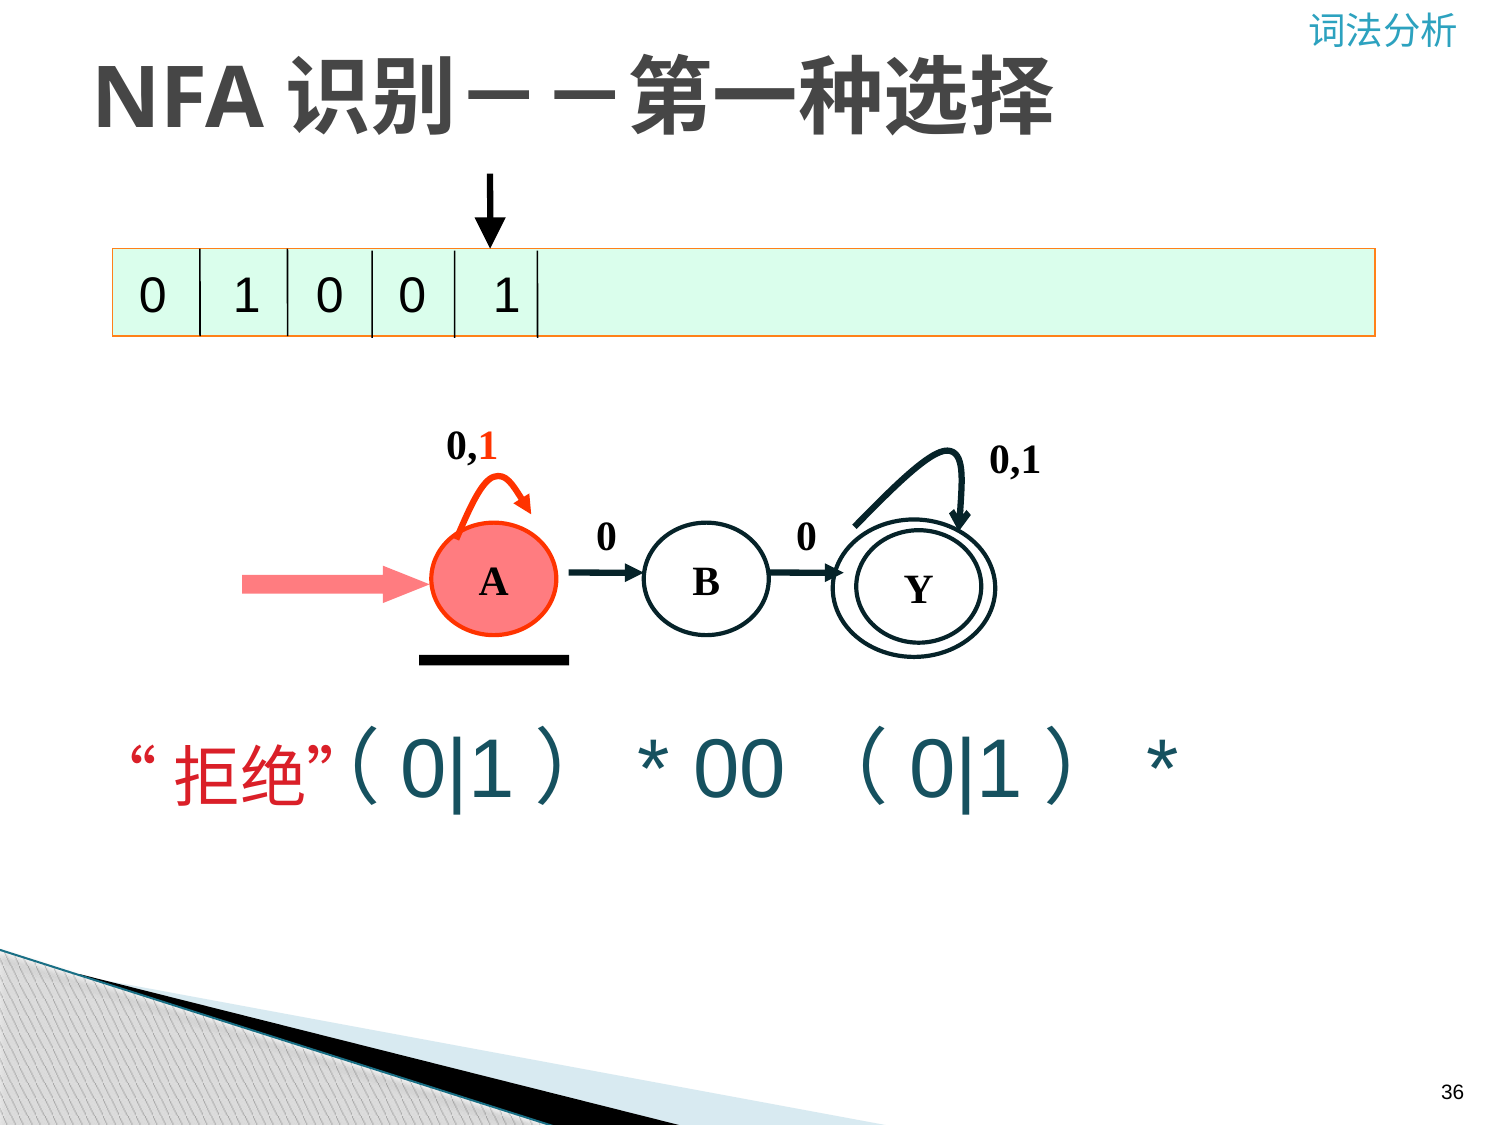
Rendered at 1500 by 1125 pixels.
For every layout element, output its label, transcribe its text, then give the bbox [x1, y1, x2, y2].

text_box [854, 450, 967, 530]
text_box 0 [781, 501, 833, 567]
text_box （0|1）* 00（0|1）* [282, 707, 1194, 822]
text_box [479, 188, 501, 249]
text_box 0 [123, 255, 172, 331]
text_box 0,1 [974, 423, 1057, 489]
text_box [456, 476, 532, 540]
text_box [832, 519, 996, 657]
text_box 1 [218, 255, 266, 331]
text_box [112, 248, 287, 337]
text_box 1 [478, 255, 526, 331]
text_box [288, 248, 1375, 337]
text_box 0 [581, 501, 633, 567]
text_box A [431, 523, 557, 636]
slide_number 36 [1418, 1051, 1479, 1112]
text_box 0 [301, 255, 349, 331]
text_box NFA识别－－第一种选择 [76, 0, 1427, 188]
text_box [242, 565, 430, 604]
text_box “拒绝” [75, 727, 389, 823]
text_box [568, 567, 644, 579]
text_box 0 [383, 255, 431, 331]
text_box B [643, 522, 769, 636]
text_box 0,1 [431, 410, 514, 475]
text_box [768, 567, 836, 579]
